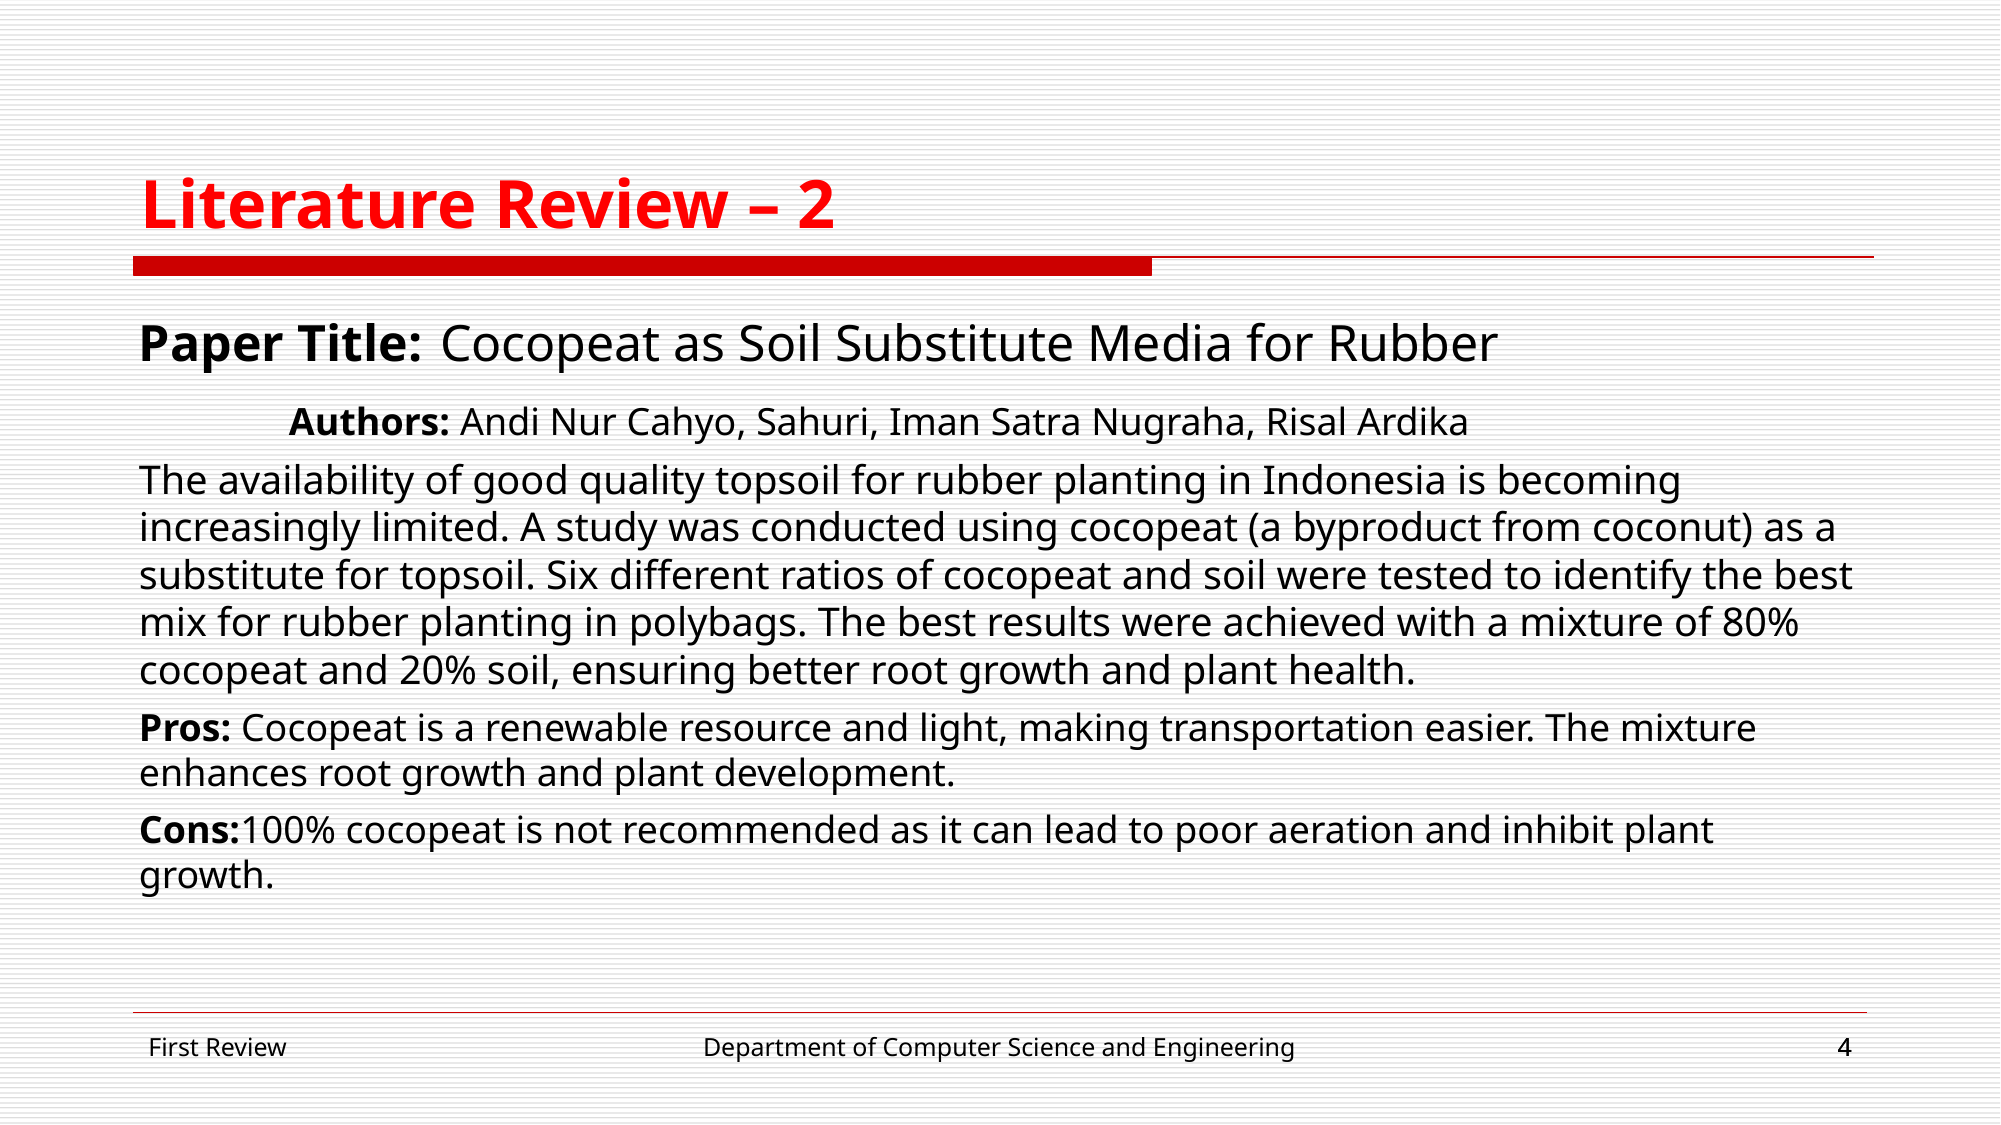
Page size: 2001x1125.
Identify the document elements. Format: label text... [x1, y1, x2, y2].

slide_number ‹#› [1433, 1024, 1867, 1103]
title Literature Review – 2 [125, 50, 1876, 250]
footer Department of Computer Science and Engineering [683, 1024, 1317, 1103]
slide_number First Review [133, 1024, 567, 1103]
picture [0, 0, 2001, 1125]
list Paper Title: Cocopeat as Soil Substitute Media for Rubber Authors: Andi Nur Cahyo, Sahuri, Iman Satra Nugraha, Risal Ardika​ The availability of good quality topsoil for rubber planting in Indonesia is becoming increasingly limited. A study was conducted using cocopeat (a byproduct from coconut) as a substitute for topsoil. Six different ratios of cocopeat and soil were tested to identify the best mix for rubber planting in polybags. The best results were achieved with a mixture of 80% cocopeat and 20% soil, ensuring better root growth and plant health. Pros: Cocopeat is a renewable resource and light, making transportation easier. The mixture enhances root growth and plant development. Cons:100% cocopeat is not recommended as it can lead to poor aeration and inhibit plant growth. [123, 287, 1874, 988]
